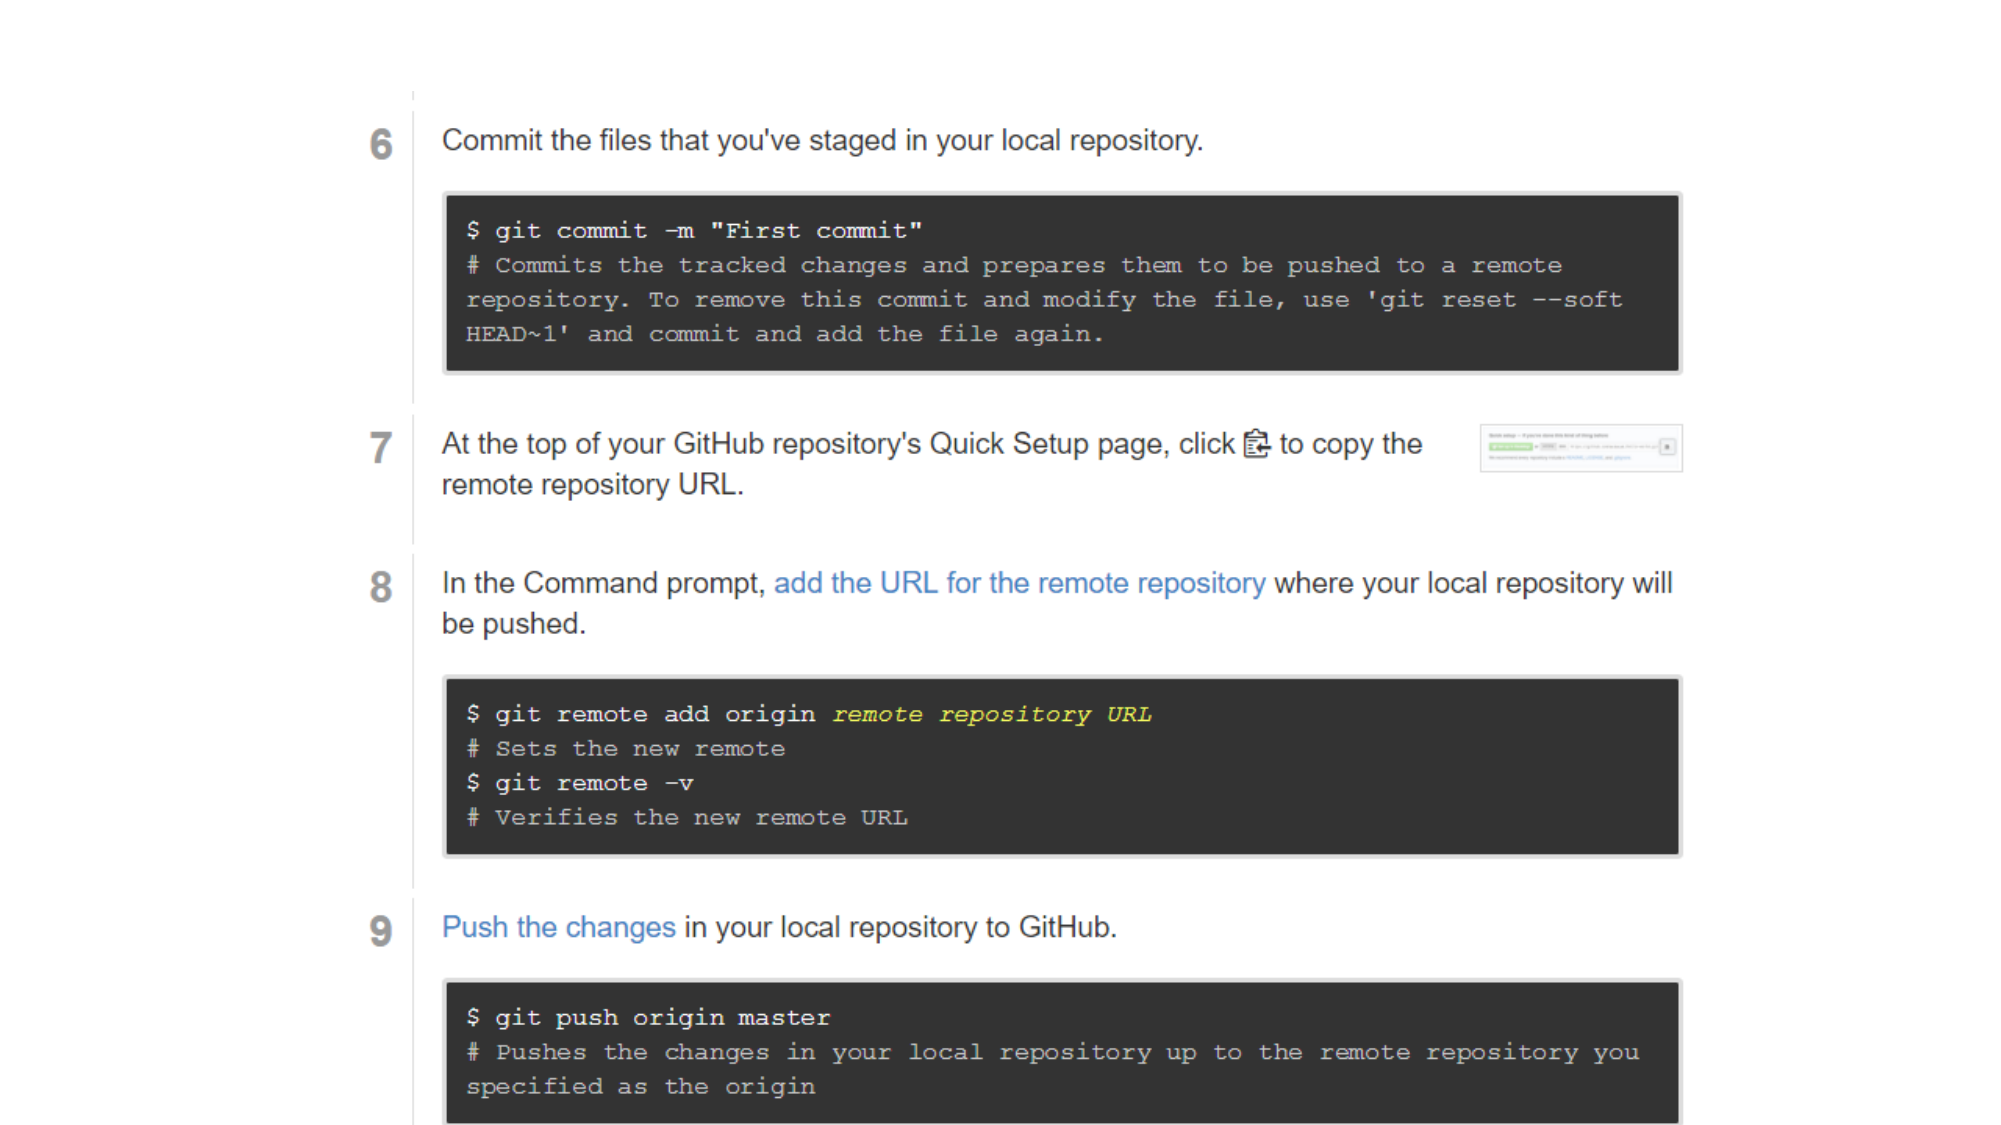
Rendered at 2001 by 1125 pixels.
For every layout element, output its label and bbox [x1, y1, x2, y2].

picture [336, 91, 1746, 1125]
